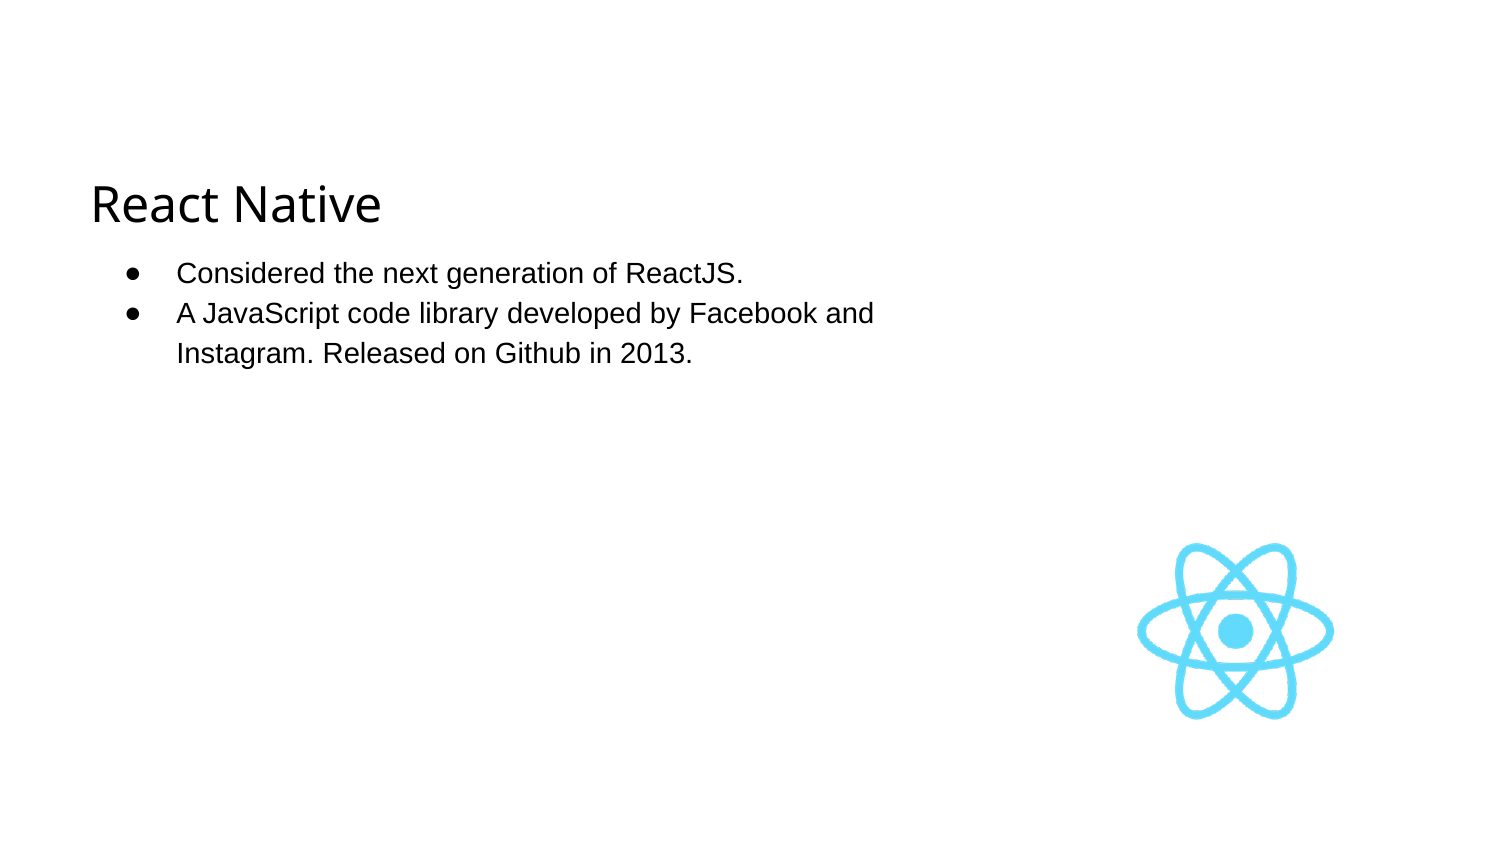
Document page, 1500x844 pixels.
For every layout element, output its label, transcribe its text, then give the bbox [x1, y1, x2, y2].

text_box React Native [0, 157, 1500, 257]
picture [1122, 521, 1349, 748]
text_box Considered the next generation of ReactJS. A JavaScript code library developed by Facebook and Instagram. Released on Github in 2013. [86, 234, 1037, 787]
